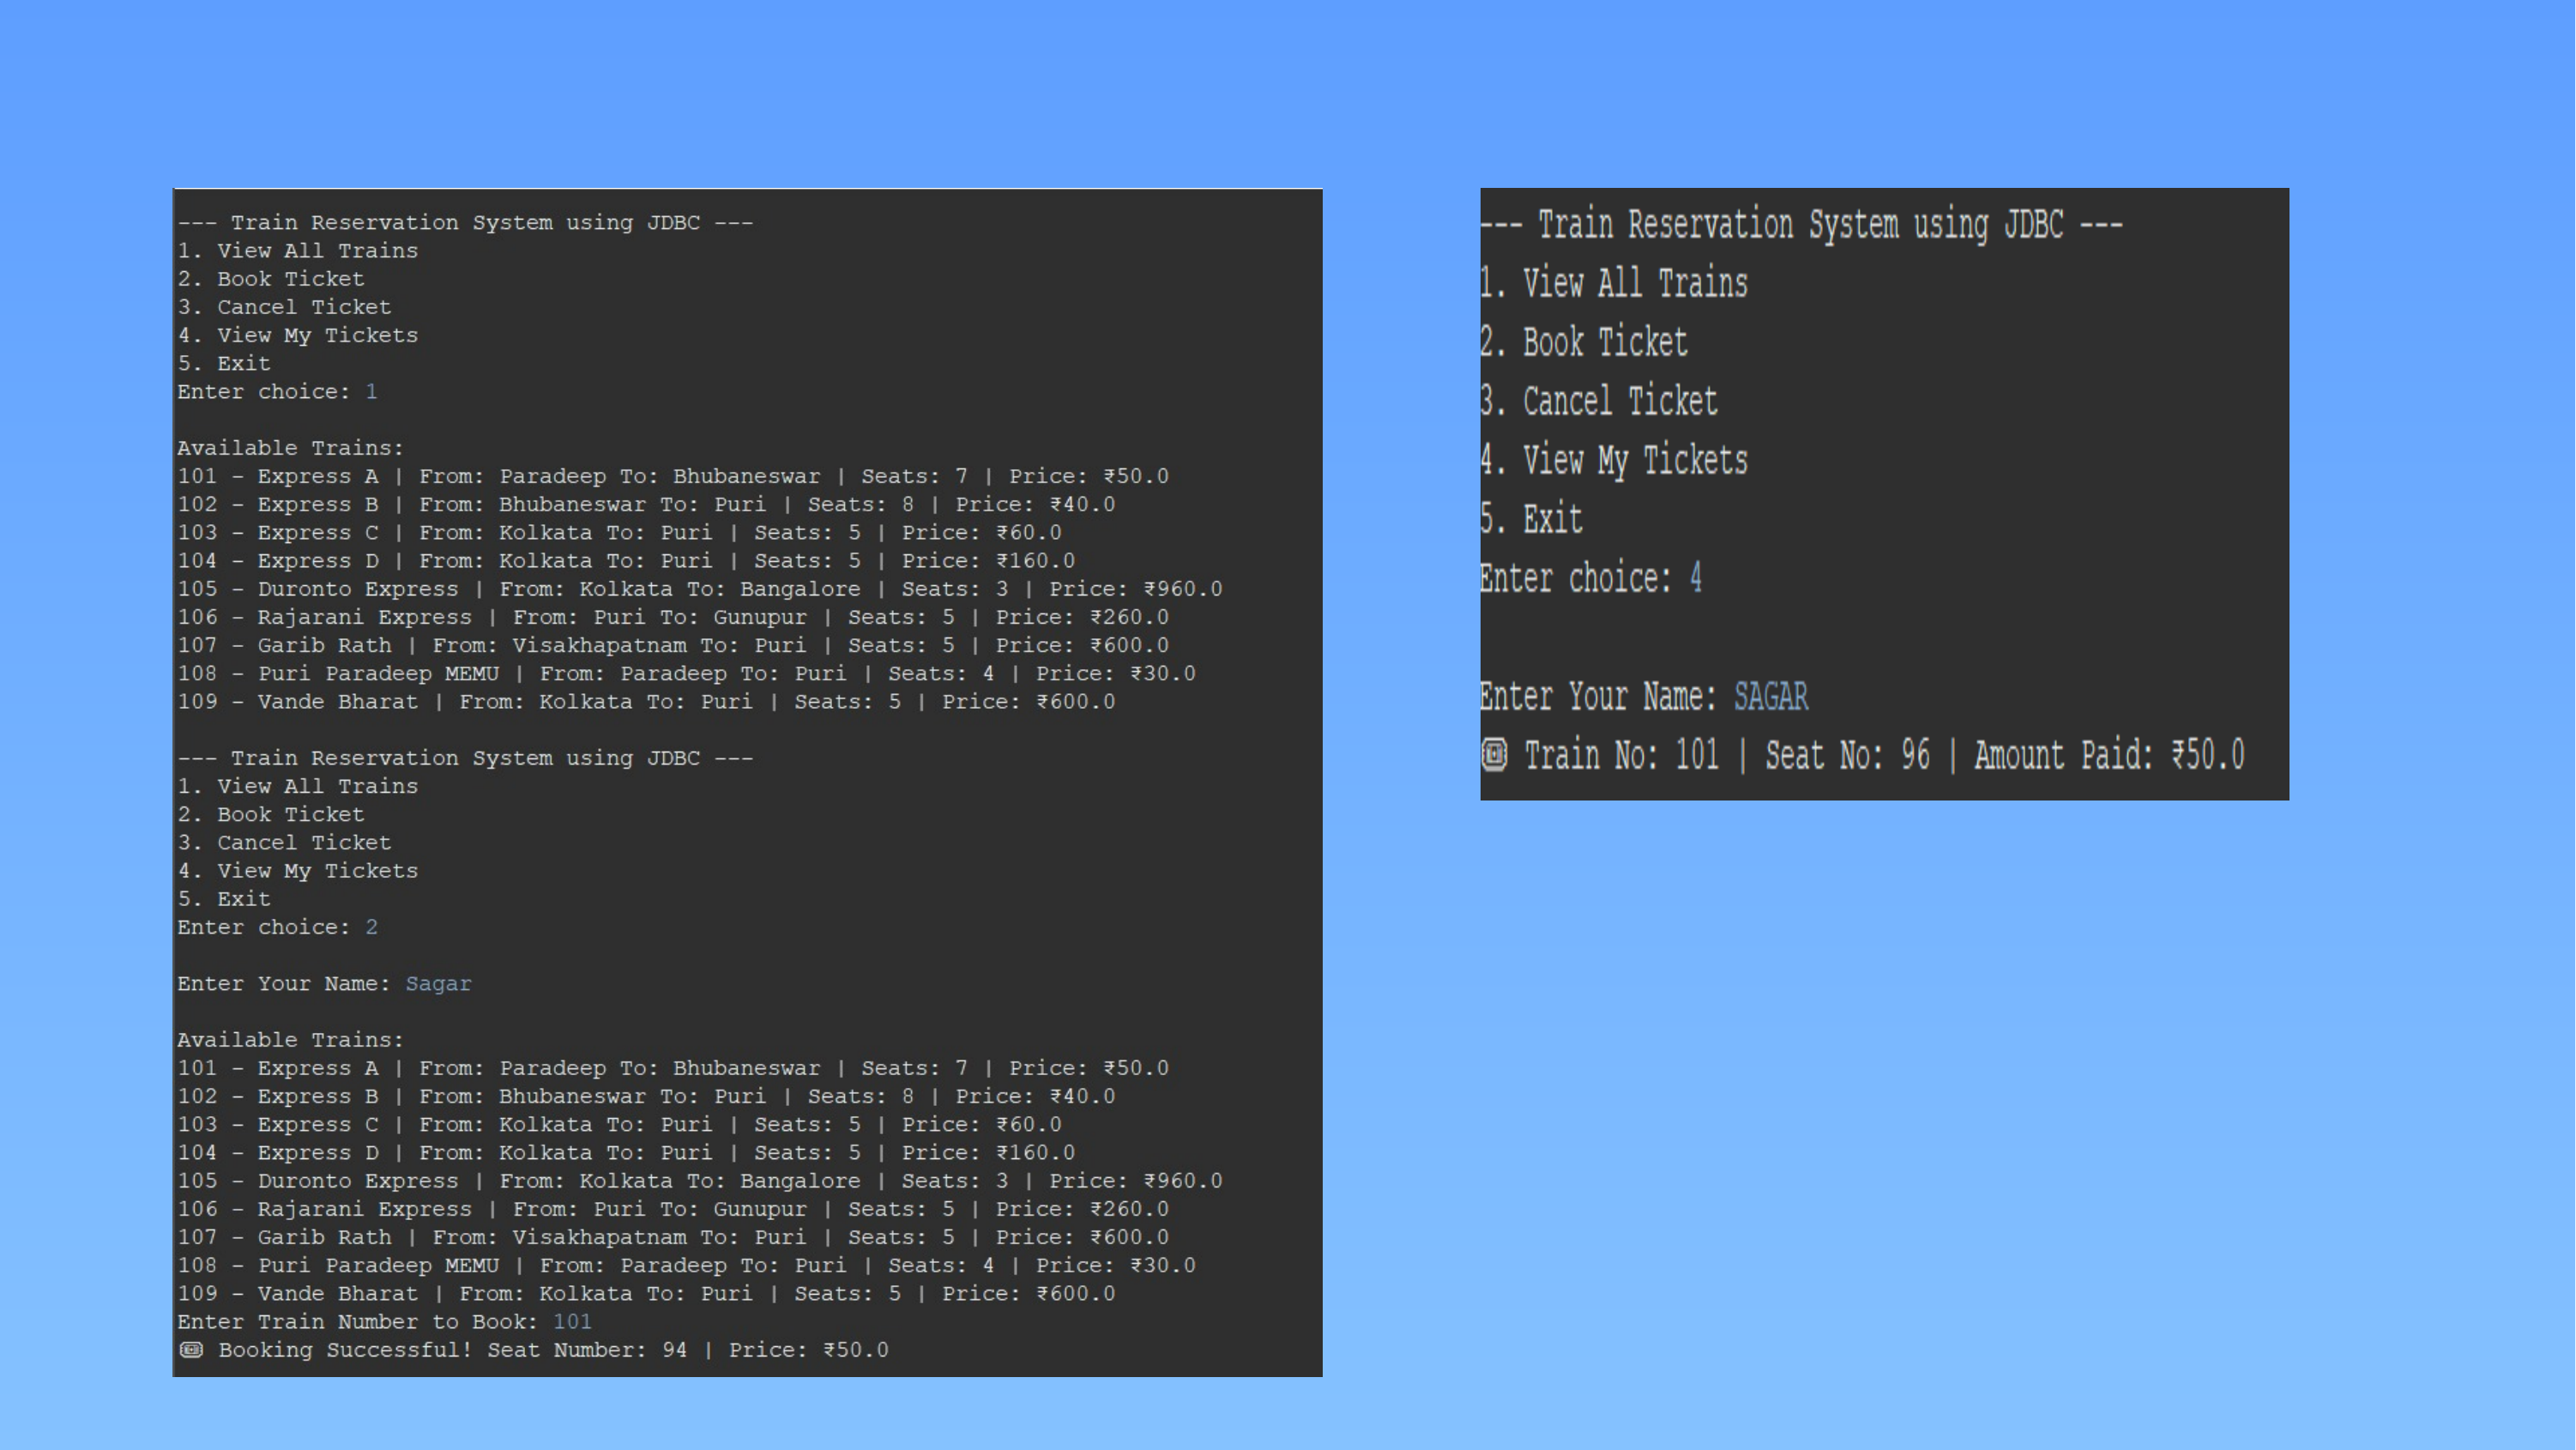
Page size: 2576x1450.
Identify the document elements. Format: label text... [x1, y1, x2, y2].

picture [1480, 188, 2289, 801]
title OUTPUT [0, 0, 1115, 290]
picture [172, 188, 1323, 1377]
